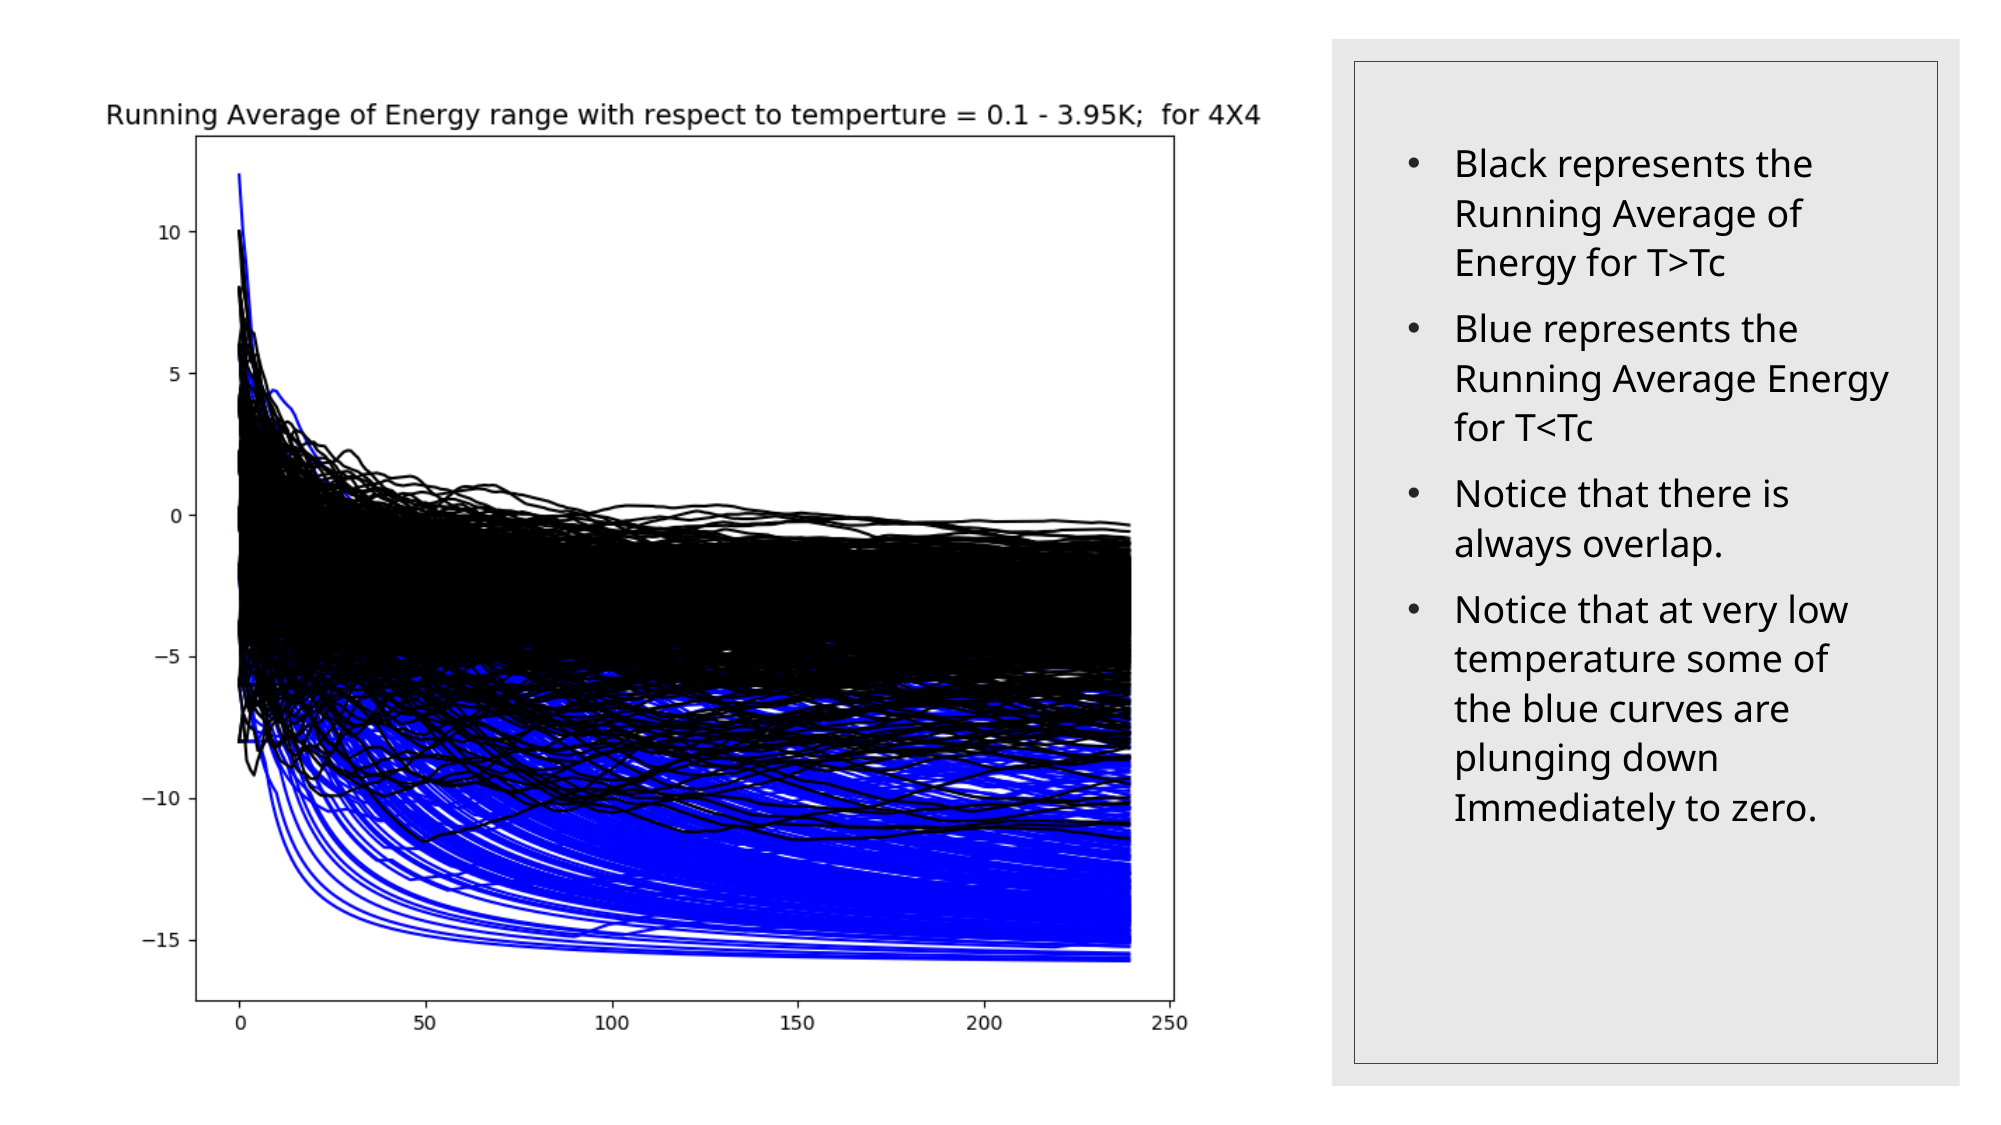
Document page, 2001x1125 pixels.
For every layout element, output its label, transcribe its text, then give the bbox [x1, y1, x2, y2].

picture [37, 38, 1300, 1086]
list Black represents the Running Average of Energy for T>Tc Blue represents the Running Average Energy for T<Tc Notice that there is always overlap. Notice that at very low temperature some of the blue curves are plunging down Immediately to zero. [1392, 128, 1909, 867]
